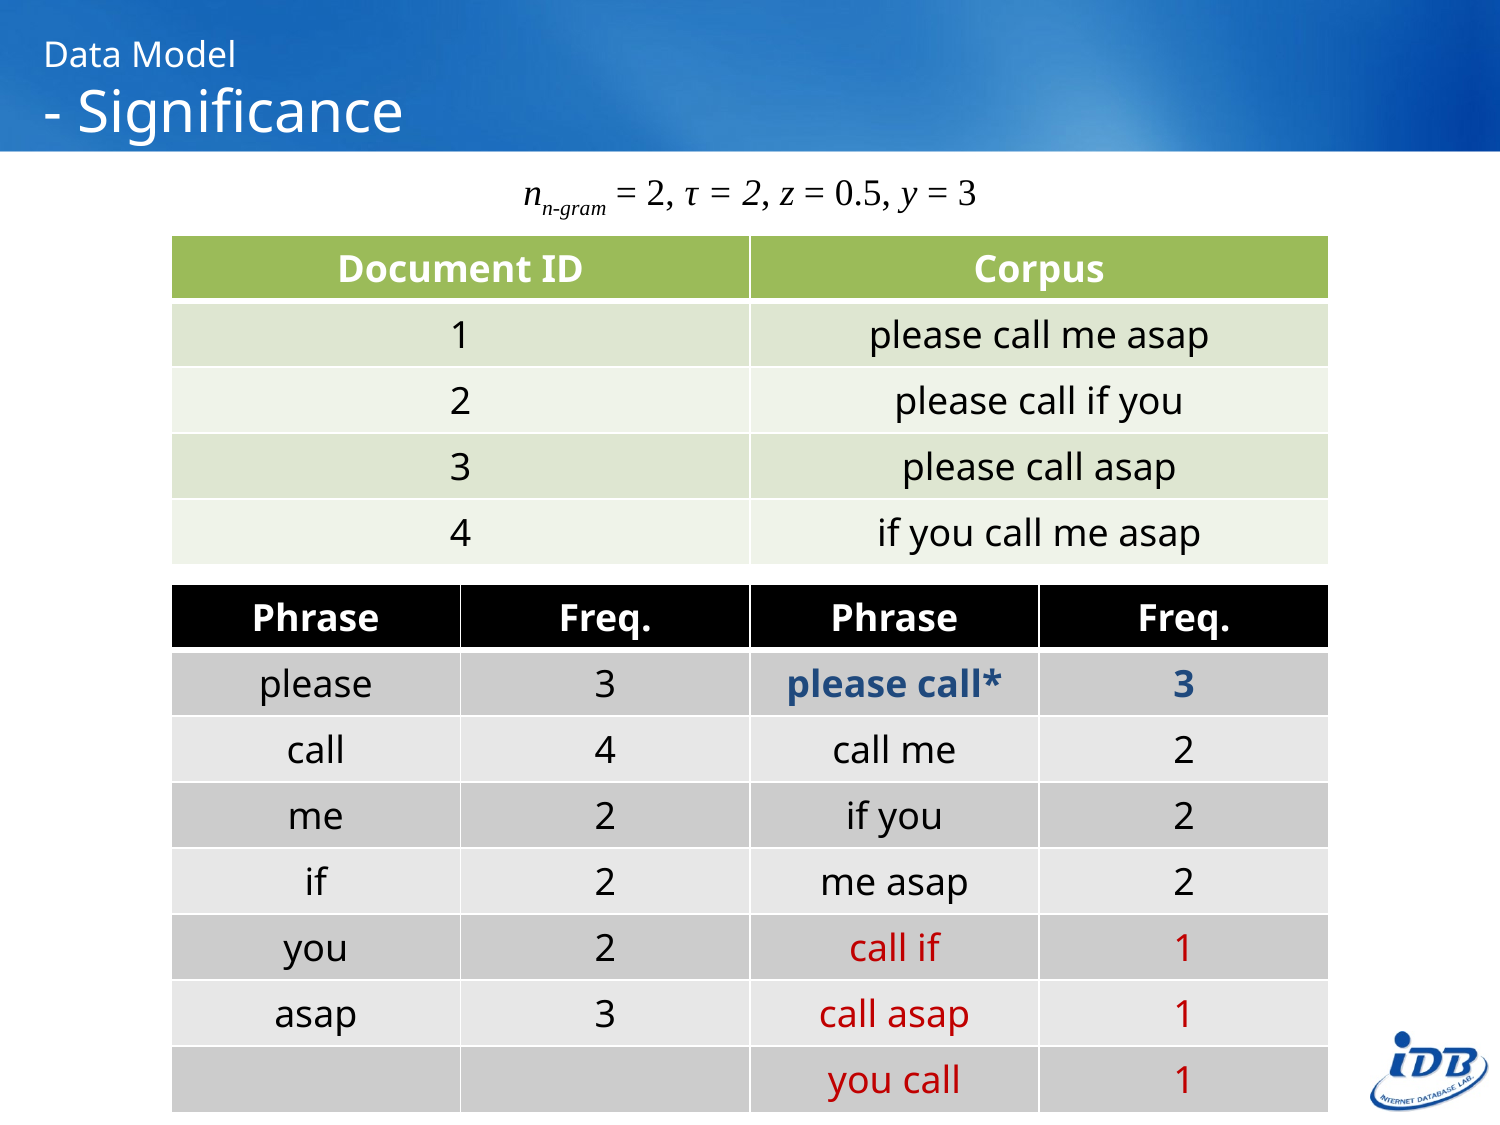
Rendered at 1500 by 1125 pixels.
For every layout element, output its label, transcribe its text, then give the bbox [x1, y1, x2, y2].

table_header Freq. [461, 585, 749, 647]
table_cell 1 [1040, 915, 1328, 979]
table_cell 2 [461, 915, 749, 979]
table_cell please [172, 653, 460, 715]
table_cell 2 [461, 783, 749, 847]
table_cell 4 [172, 500, 749, 564]
table_cell if you [751, 783, 1038, 847]
table_cell asap [172, 981, 460, 1045]
table_cell 2 [172, 368, 749, 432]
table_cell me asap [751, 849, 1038, 913]
table_cell call asap [751, 981, 1038, 1045]
table_header Phrase [751, 585, 1038, 647]
table_cell 4 [461, 717, 749, 781]
table_cell 1 [1040, 981, 1328, 1045]
table_cell if you call me asap [751, 500, 1328, 564]
table_cell [461, 1047, 749, 1112]
table_cell [172, 1047, 460, 1112]
table_cell please call me asap [751, 304, 1328, 366]
table_cell please call if you [751, 368, 1328, 432]
table_cell 2 [1040, 849, 1328, 913]
table_cell if [172, 849, 460, 913]
table_header Phrase [172, 585, 460, 647]
table_cell 3 [1040, 653, 1328, 715]
table_cell 2 [1040, 783, 1328, 847]
table_cell you [172, 915, 460, 979]
table_header Freq. [1040, 585, 1328, 647]
table_header Document ID [172, 236, 749, 298]
table_cell 2 [461, 849, 749, 913]
table_header Corpus [751, 236, 1328, 298]
table_cell call if [751, 915, 1038, 979]
table_cell 2 [1040, 717, 1328, 781]
table_cell please call* [751, 653, 1038, 715]
picture [0, 227, 1500, 1125]
table_cell 3 [461, 981, 749, 1045]
table_cell you call [751, 1047, 1038, 1112]
table_cell 3 [172, 434, 749, 498]
title Data Model - Significance [28, 23, 1472, 153]
table_cell please call asap [751, 434, 1328, 498]
table_cell call me [751, 717, 1038, 781]
picture [0, 0, 1500, 160]
table_cell 1 [1040, 1047, 1328, 1112]
table_cell 1 [172, 304, 749, 366]
text_box nn-gram = 2, τ = 2, z = 0.5, y = 3 [0, 160, 1500, 227]
table_cell me [172, 783, 460, 847]
table_cell 3 [461, 653, 749, 715]
table_cell call [172, 717, 460, 781]
